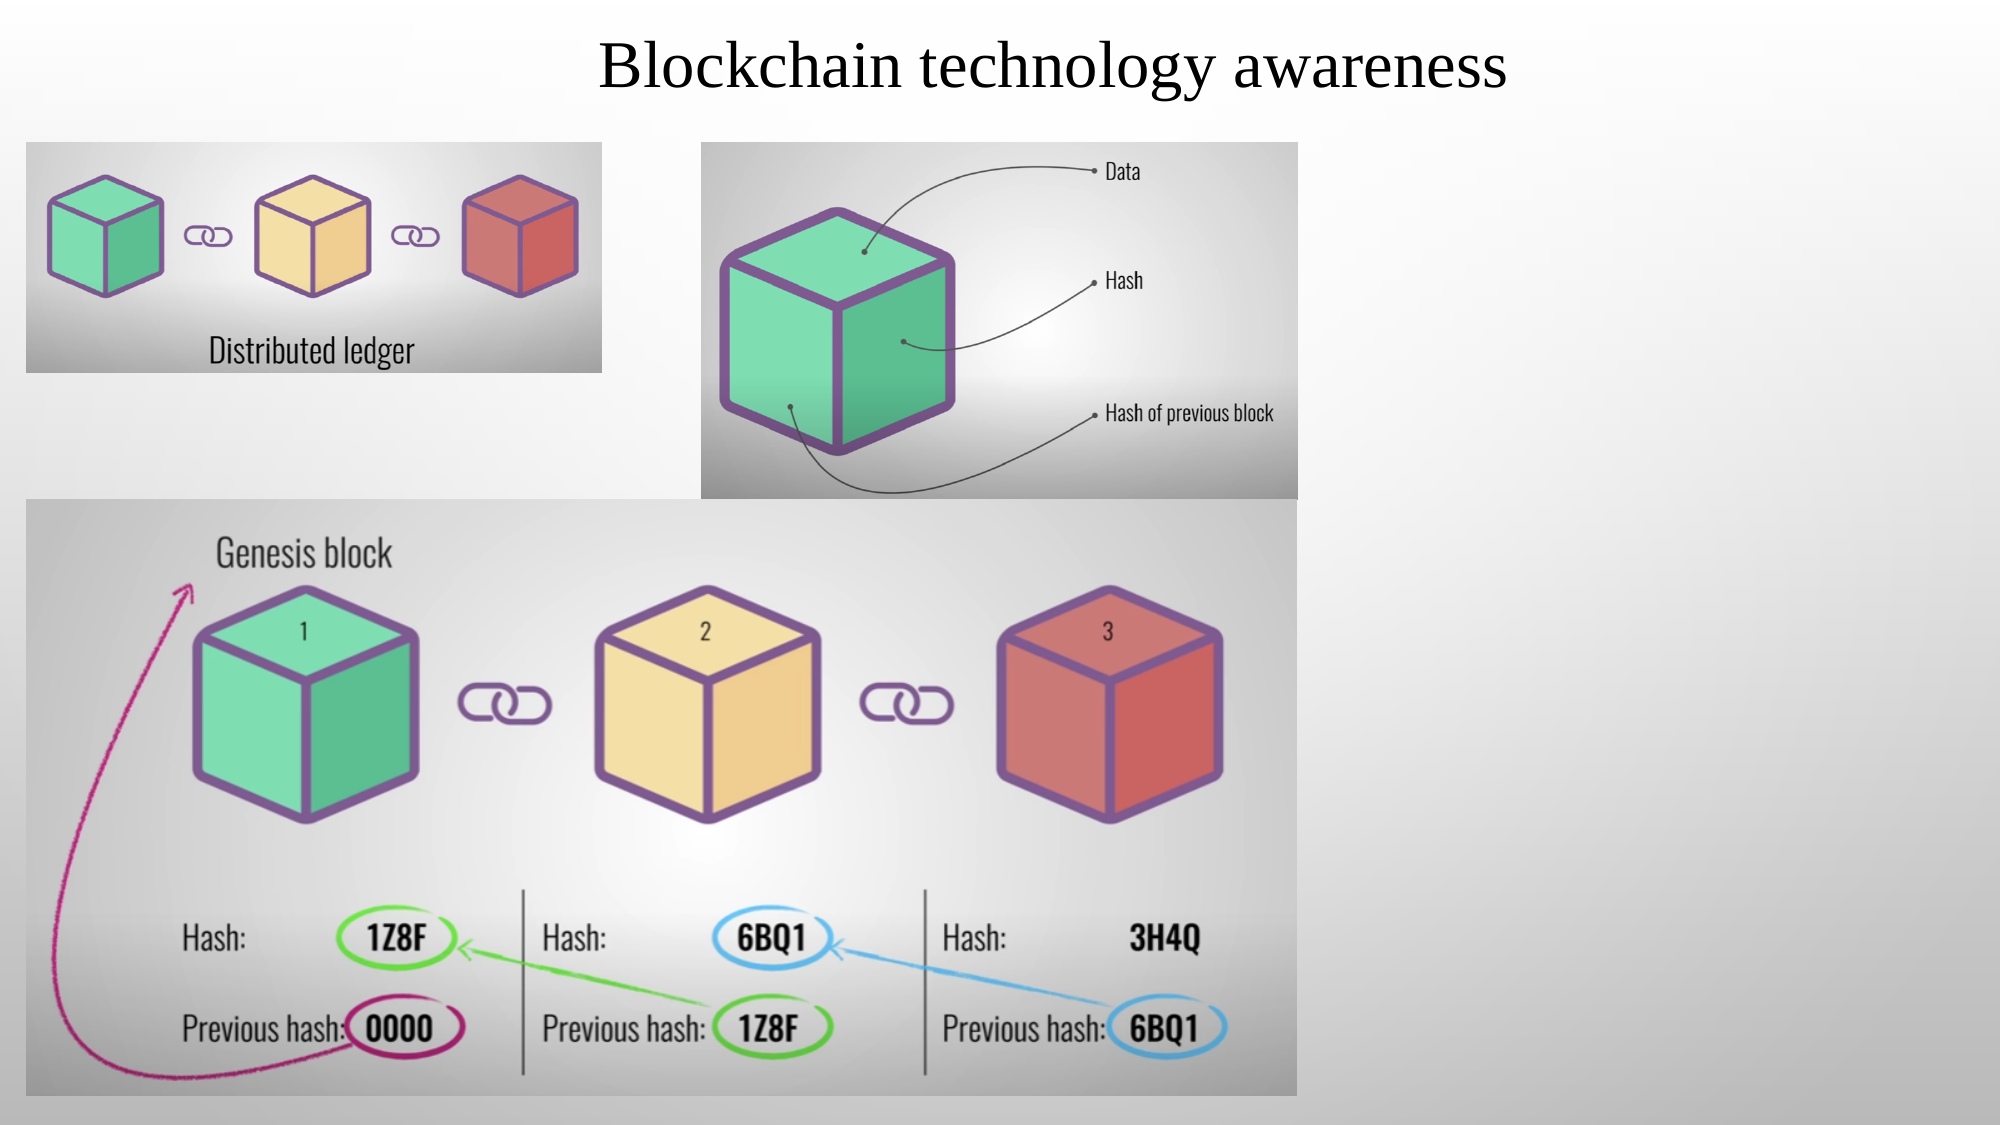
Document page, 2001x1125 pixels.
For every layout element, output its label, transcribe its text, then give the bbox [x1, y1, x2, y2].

title Blockchain technology awareness [126, 0, 1982, 241]
picture [0, 0, 2000, 1125]
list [26, 142, 602, 373]
